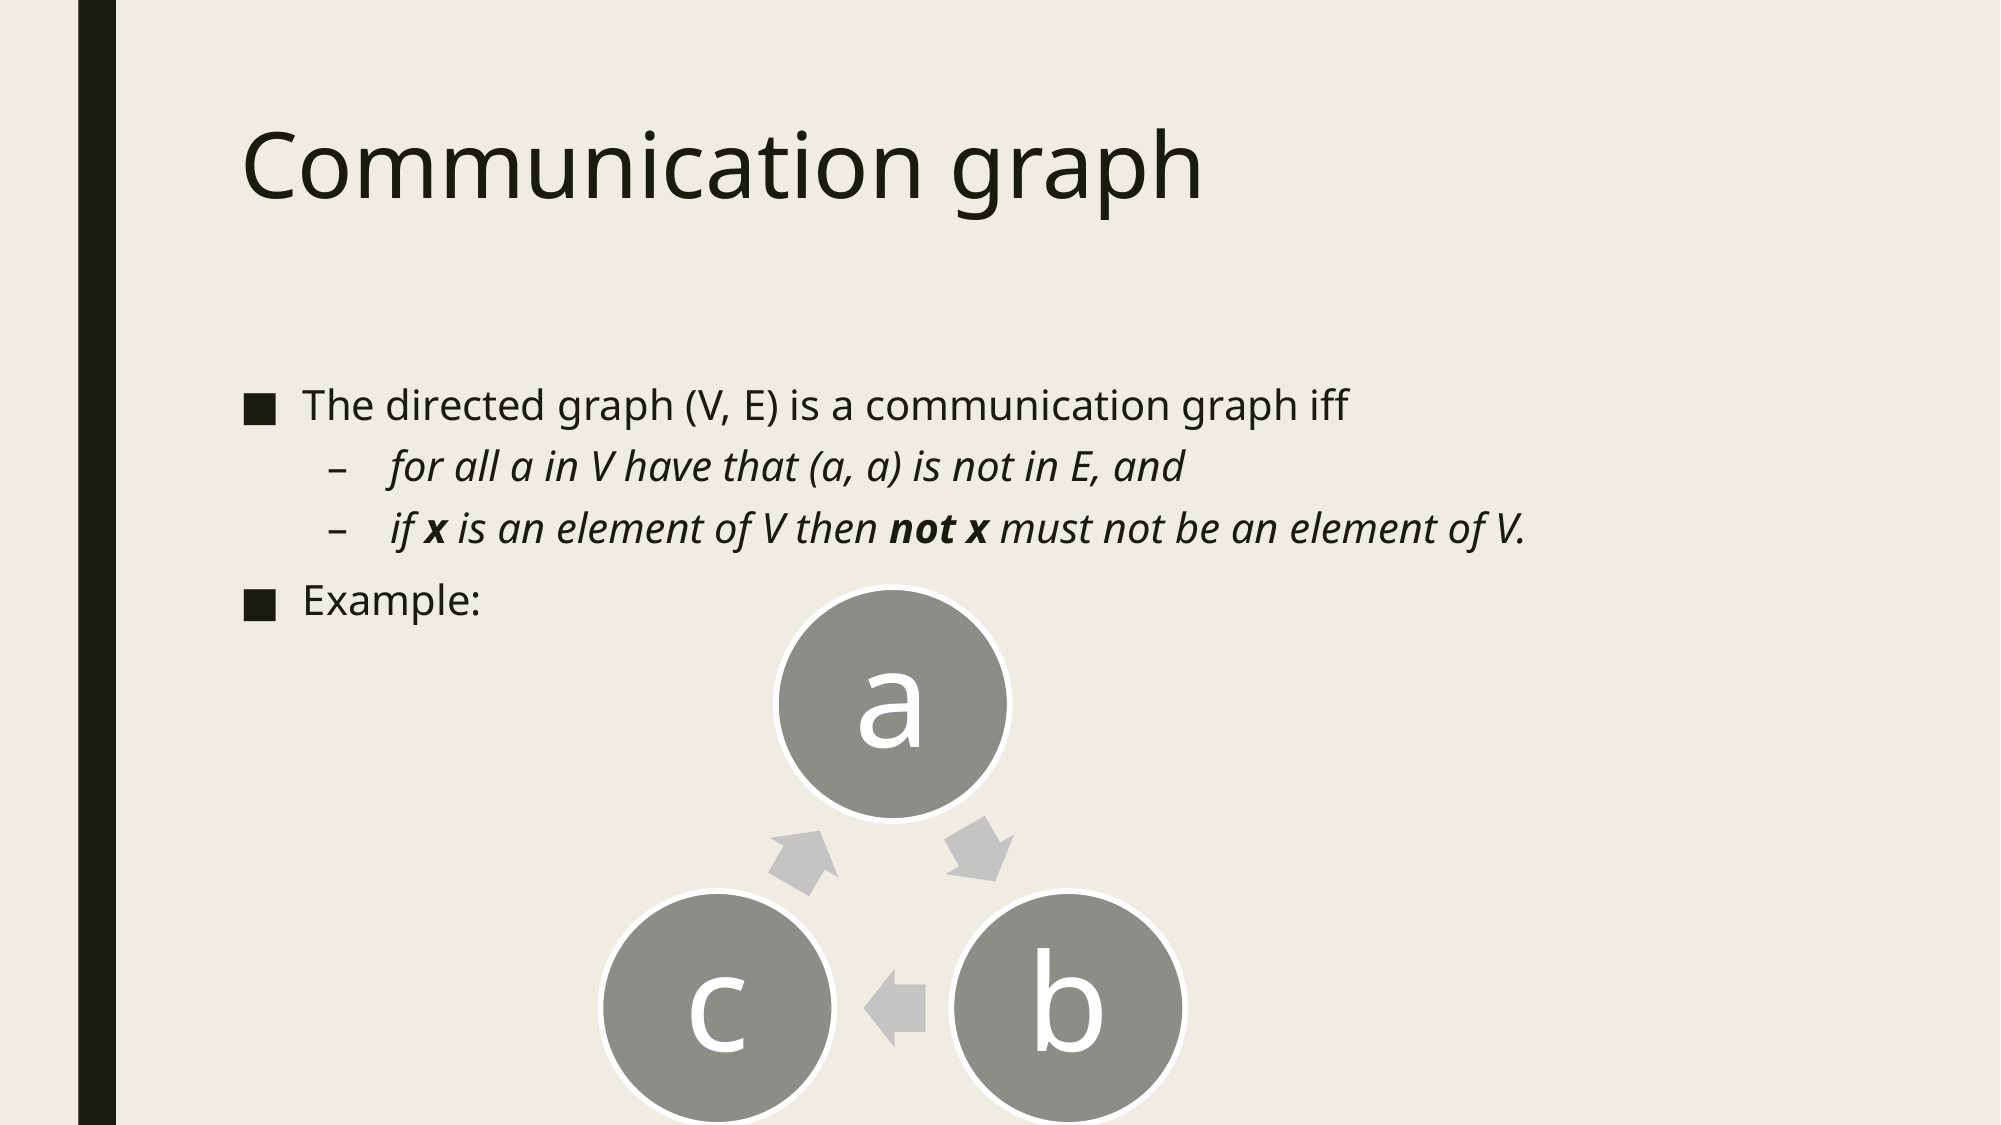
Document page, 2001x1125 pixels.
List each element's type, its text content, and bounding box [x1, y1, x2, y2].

title Communication graph [225, 112, 1800, 357]
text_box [479, 587, 1306, 1125]
list The directed graph (V, E) is a communication graph iff for all a in V have that (a, a) is not in E, and if x is an element of V then not x must not be an element of V. Example: [225, 375, 1800, 963]
